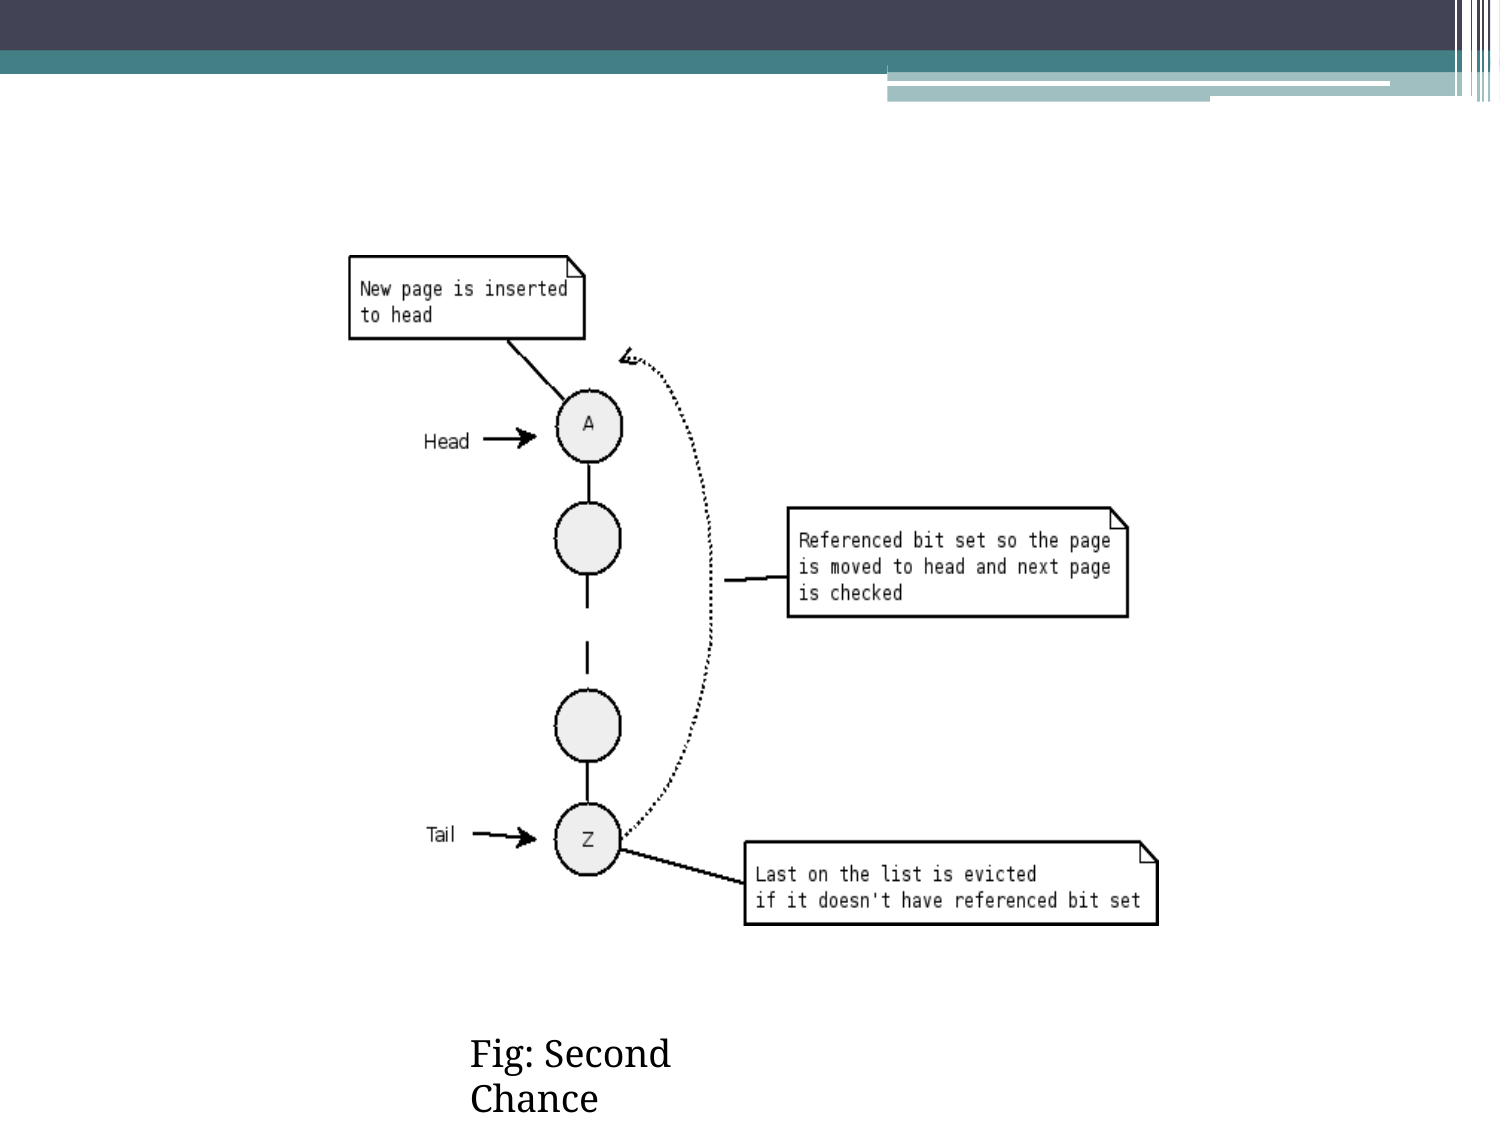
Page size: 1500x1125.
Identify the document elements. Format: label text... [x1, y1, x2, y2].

text_box Fig: Second Chance [467, 1027, 797, 1120]
text_box [348, 255, 1159, 926]
